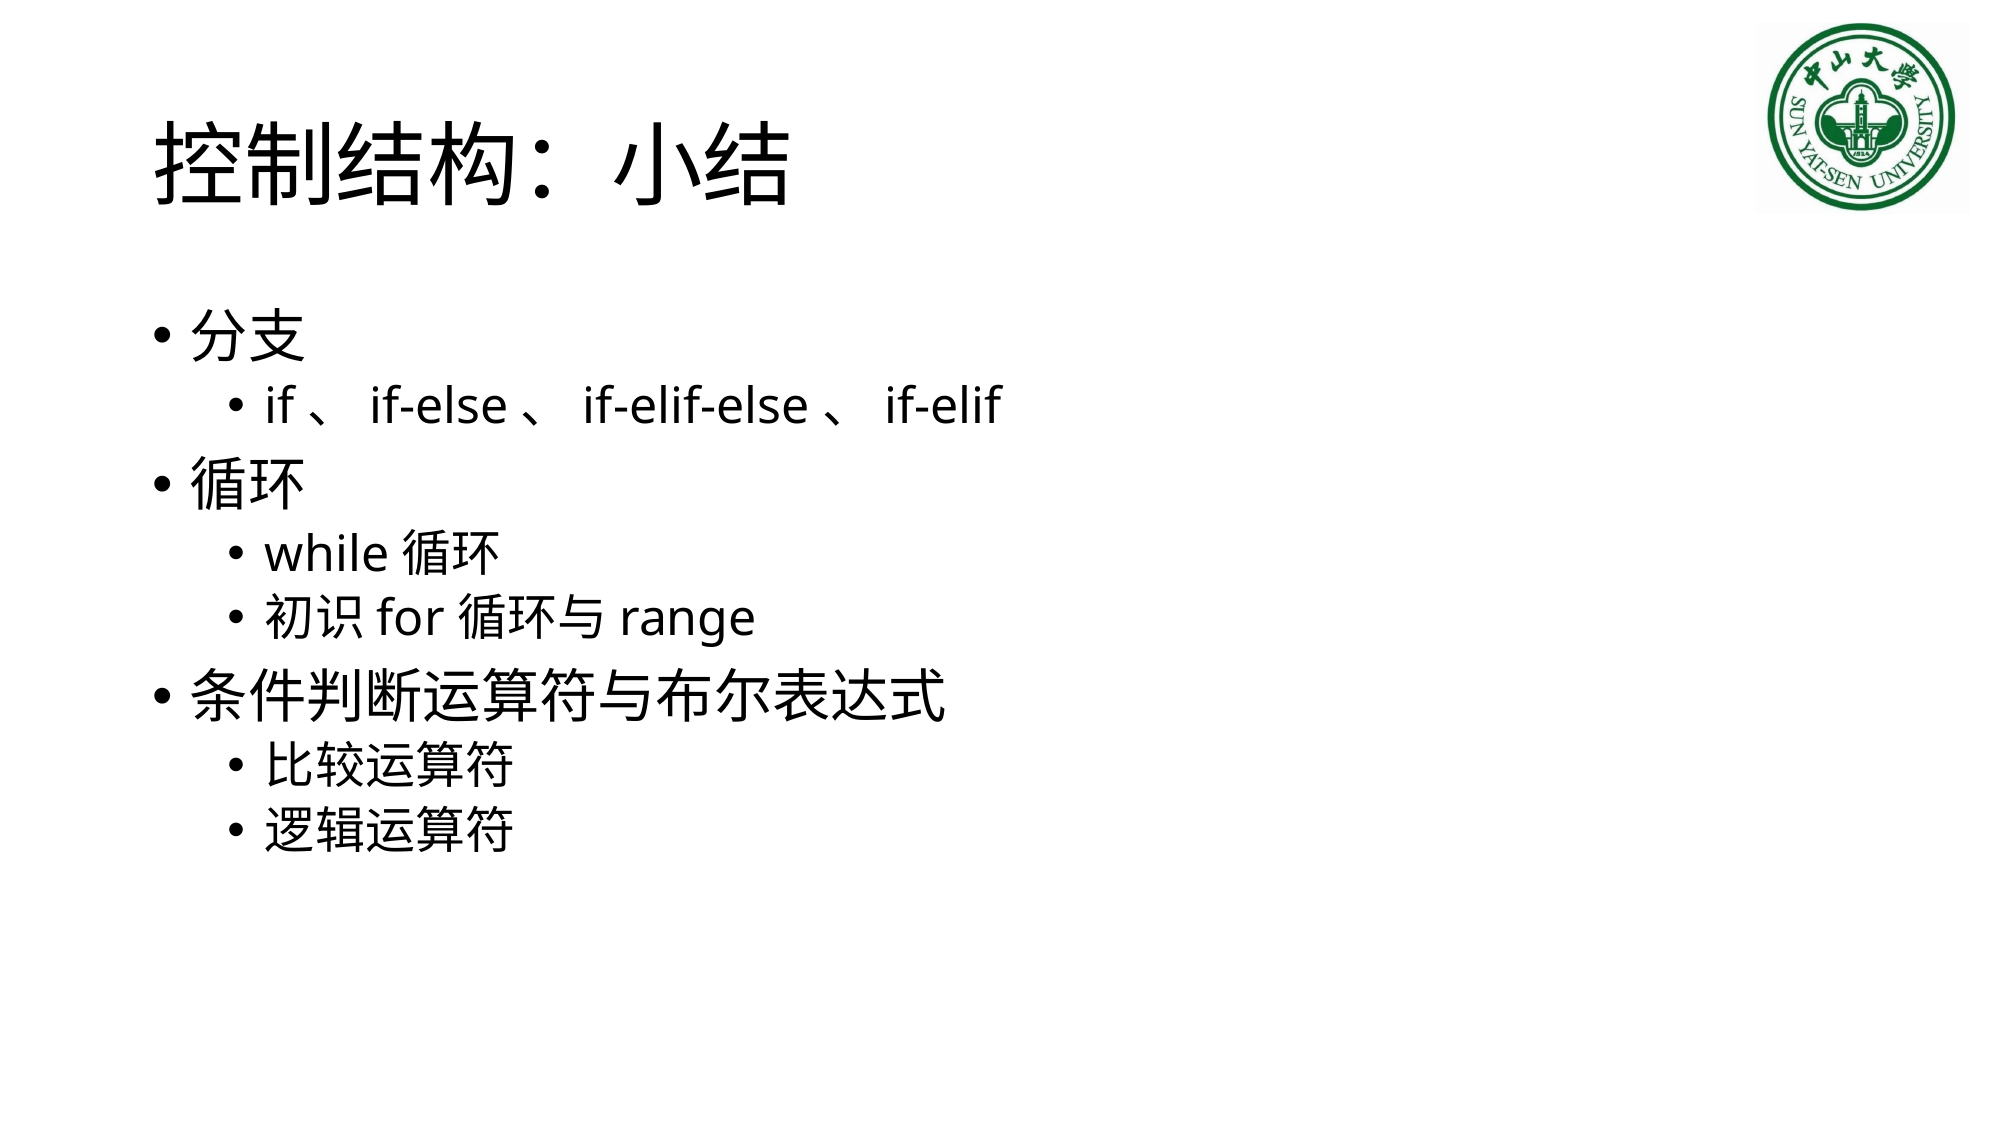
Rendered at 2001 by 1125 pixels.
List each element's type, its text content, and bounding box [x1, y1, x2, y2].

list 分支 if、if-else、if-elif-else、if-elif 循环 while循环 初识for循环与range 条件判断运算符与布尔表达式 比较运算符 逻辑运算符 [137, 299, 1863, 1125]
picture [1755, 22, 1970, 214]
title 控制结构：小结 [137, 59, 1863, 278]
